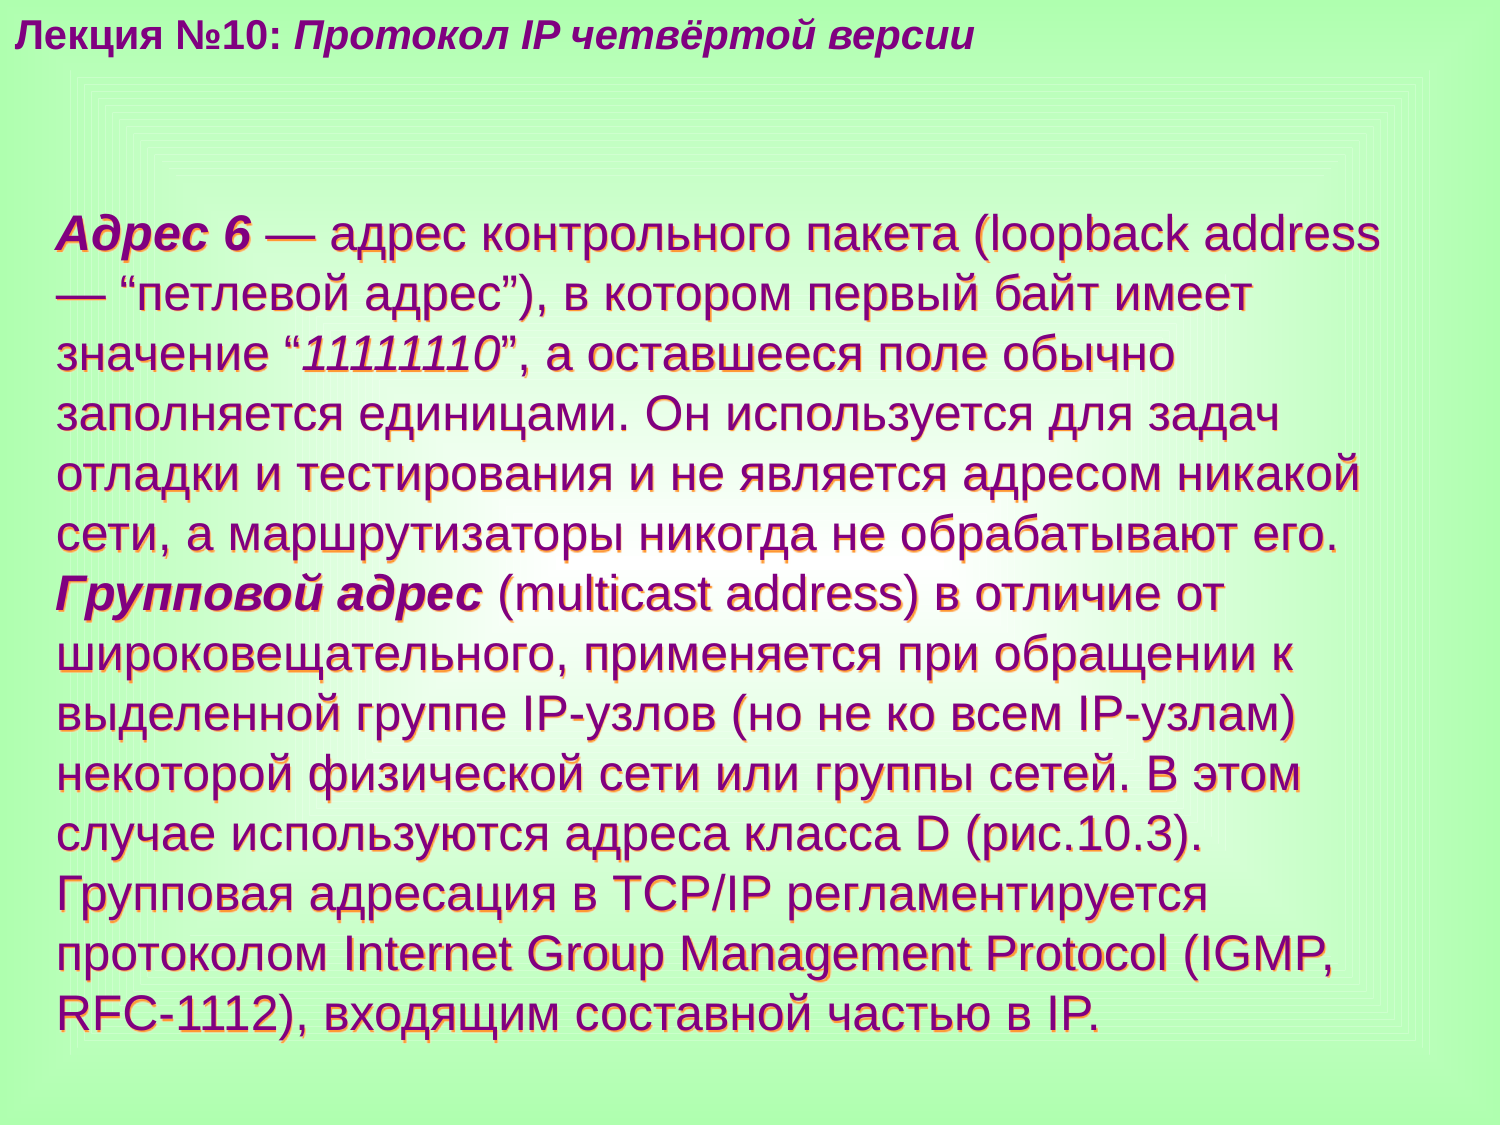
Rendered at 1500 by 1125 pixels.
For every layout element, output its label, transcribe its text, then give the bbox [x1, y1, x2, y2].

text_box Лекция №10: Протокол IP четвёртой версии [0, 0, 1016, 65]
text_box Адрес 6 — адрес контрольного пакета (loopback address — “петлевой адрес”), в котором первый байт имеет значение “11111110”, а оставшееся поле обычно заполняется единицами. Он используется для задач отладки и тестирования и не является адресом никакой сети, а маршрутизаторы никогда не обрабатывают его. Групповой адрес (multicast address) в отличие от широковещательного, применяется при обращении к выделенной группе IP-узлов (но не ко всем IP-узлам) некоторой физической сети или группы сетей. В этом случае используются адреса класса D (рис.10.3). Групповая адресация в TCP/IP регламентируется протоколом Internet Group Management Protocol (IGMP, RFC-1112), входящим составной частью в IP. [41, 193, 1459, 1048]
